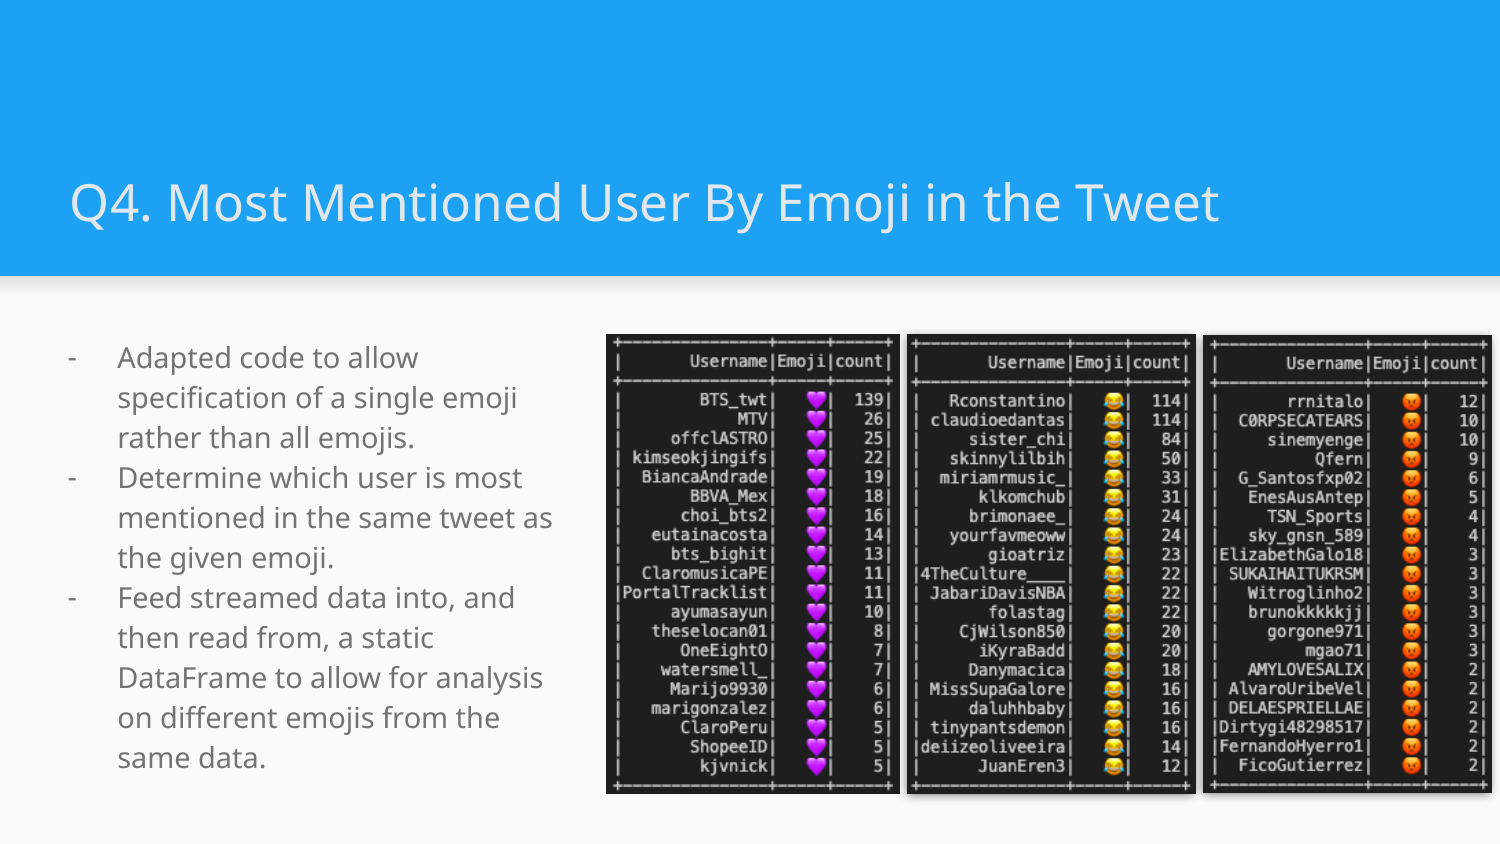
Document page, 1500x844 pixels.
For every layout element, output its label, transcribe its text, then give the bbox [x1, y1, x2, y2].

title Q4. Most Mentioned User By Emoji in the Tweet [54, 121, 1404, 248]
list Adapted code to allow specification of a single emoji rather than all emojis. Determine which user is most mentioned in the same tweet as the given emoji. Feed streamed data into, and then read from, a static DataFrame to allow for analysis on different emojis from the same data. [32, 319, 585, 793]
picture [1203, 335, 1492, 793]
picture [606, 334, 900, 794]
picture [907, 334, 1196, 794]
